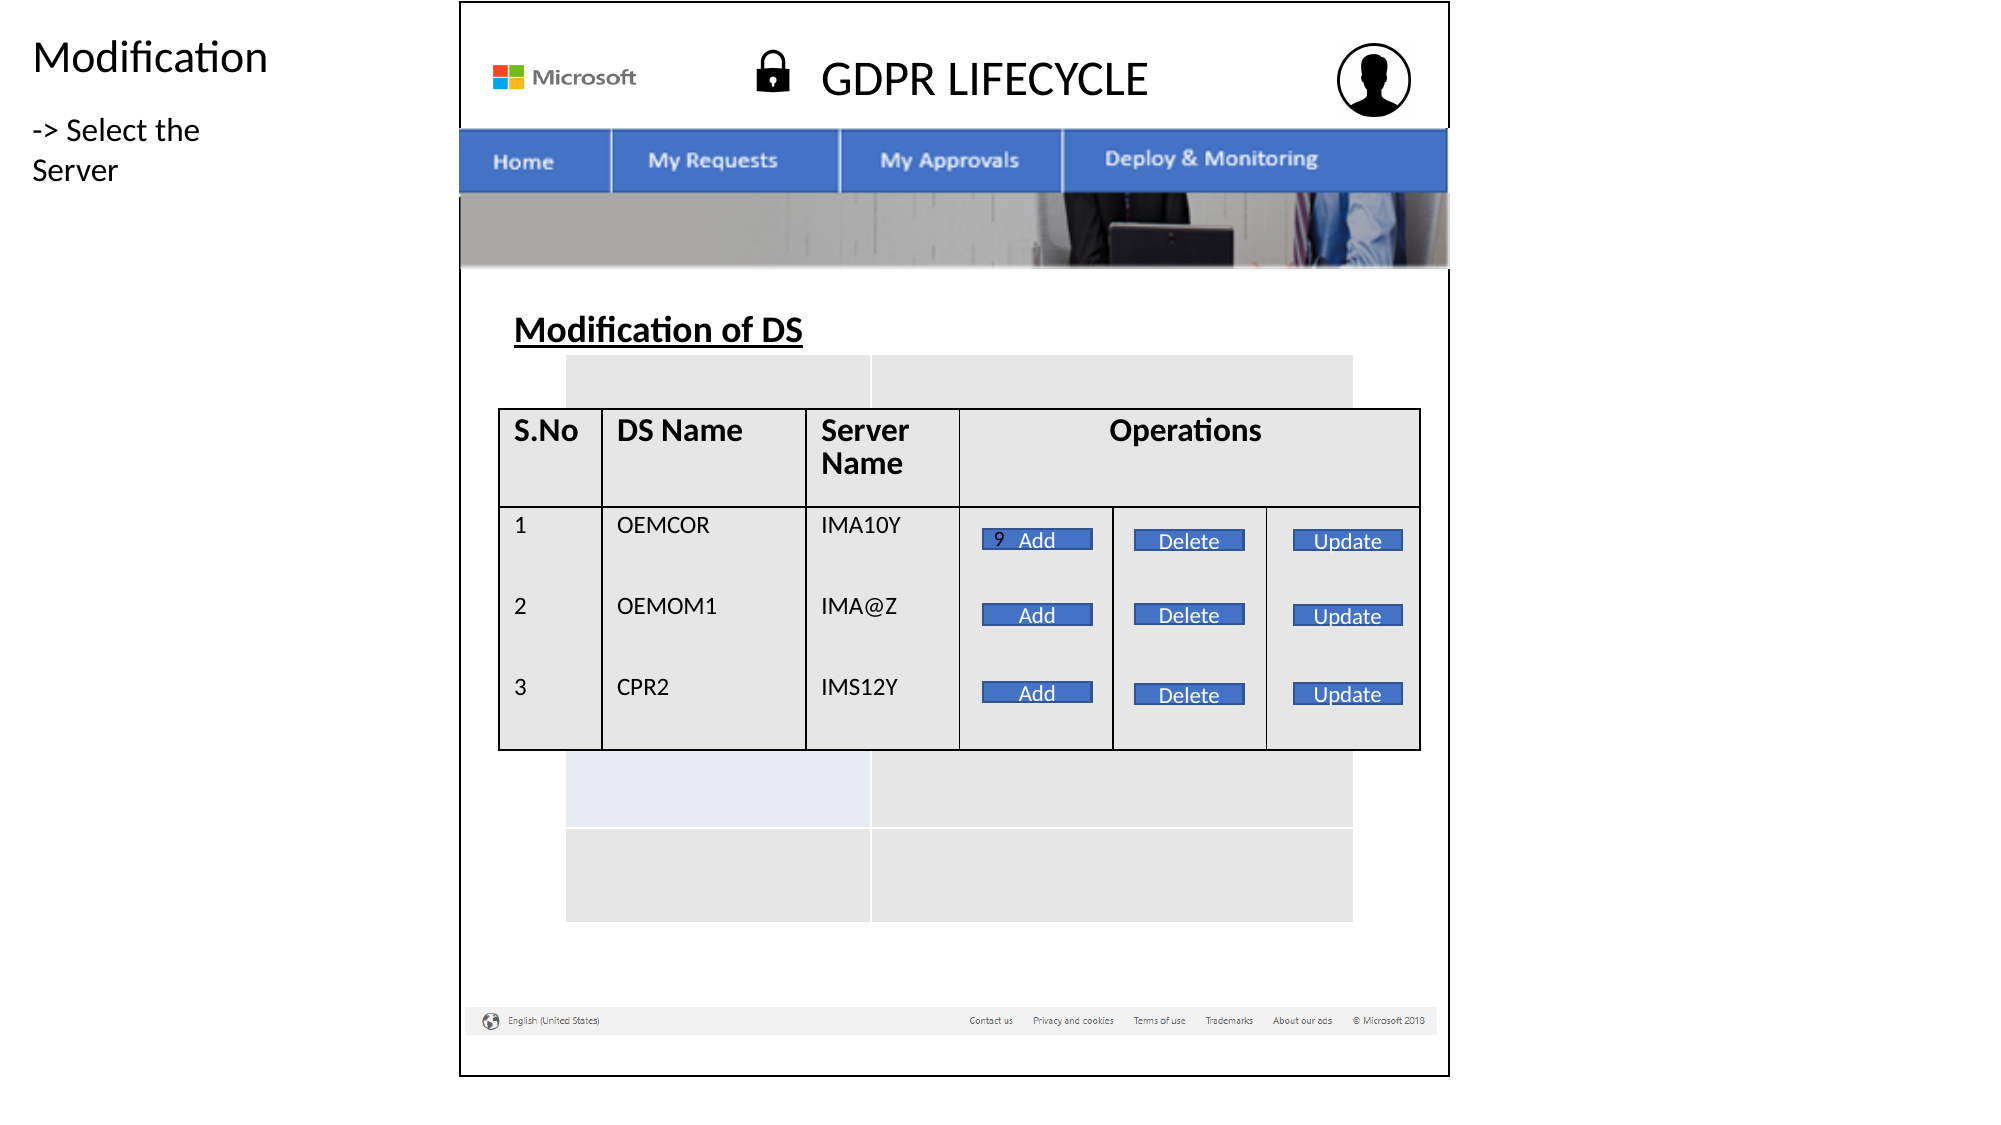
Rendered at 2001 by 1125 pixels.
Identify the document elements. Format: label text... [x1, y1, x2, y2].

table_cell [1114, 588, 1266, 669]
text_box Update [1293, 529, 1403, 551]
table_cell [1267, 508, 1419, 588]
picture [459, 128, 1450, 269]
table_cell [1267, 669, 1419, 749]
table_cell 2 [500, 588, 601, 669]
table_header [872, 355, 1353, 408]
table_cell [960, 508, 1112, 588]
text_box Add [982, 681, 1093, 703]
text_box Delete [1134, 529, 1245, 551]
table_header DS Name [603, 410, 805, 506]
text_box Add [1009, 528, 1093, 550]
picture [471, 29, 659, 127]
text_box Delete [1134, 603, 1245, 625]
table_cell IMA@Z [807, 588, 959, 669]
picture [465, 1007, 1437, 1035]
text_box [459, 269, 1450, 1077]
text_box Modification of DS [499, 297, 824, 358]
table_header Operations [960, 410, 1419, 506]
table_cell [1267, 588, 1419, 669]
text_box 9 [985, 517, 1009, 559]
text_box [459, 1, 1450, 128]
table_cell [1114, 508, 1266, 588]
table_header S.No [500, 410, 601, 506]
table_cell [872, 829, 1353, 922]
table_cell [960, 669, 1112, 749]
table_cell [960, 588, 1112, 669]
table_header [566, 355, 870, 408]
table_cell OEMCOR [603, 508, 805, 588]
table_cell [566, 751, 870, 827]
table_cell [872, 751, 1353, 827]
table_cell 3 [500, 669, 601, 749]
table_cell [566, 829, 870, 922]
text_box Add [982, 603, 1093, 626]
picture [1337, 43, 1411, 117]
text_box GDPR LIFECYCLE [806, 37, 1196, 113]
table_cell [1114, 669, 1266, 749]
text_box Modification -> Select the Server [17, 19, 289, 416]
table_cell 1 [500, 508, 601, 588]
picture [745, 43, 801, 99]
table_cell IMA10Y [807, 508, 959, 588]
text_box Update [1293, 604, 1403, 626]
table_cell IMS12Y [807, 669, 959, 749]
table_cell OEMOM1 [603, 588, 805, 669]
text_box Delete [1134, 683, 1245, 705]
table_cell CPR2 [603, 669, 805, 749]
text_box Update [1293, 682, 1403, 705]
table_header Server Name [807, 410, 959, 506]
